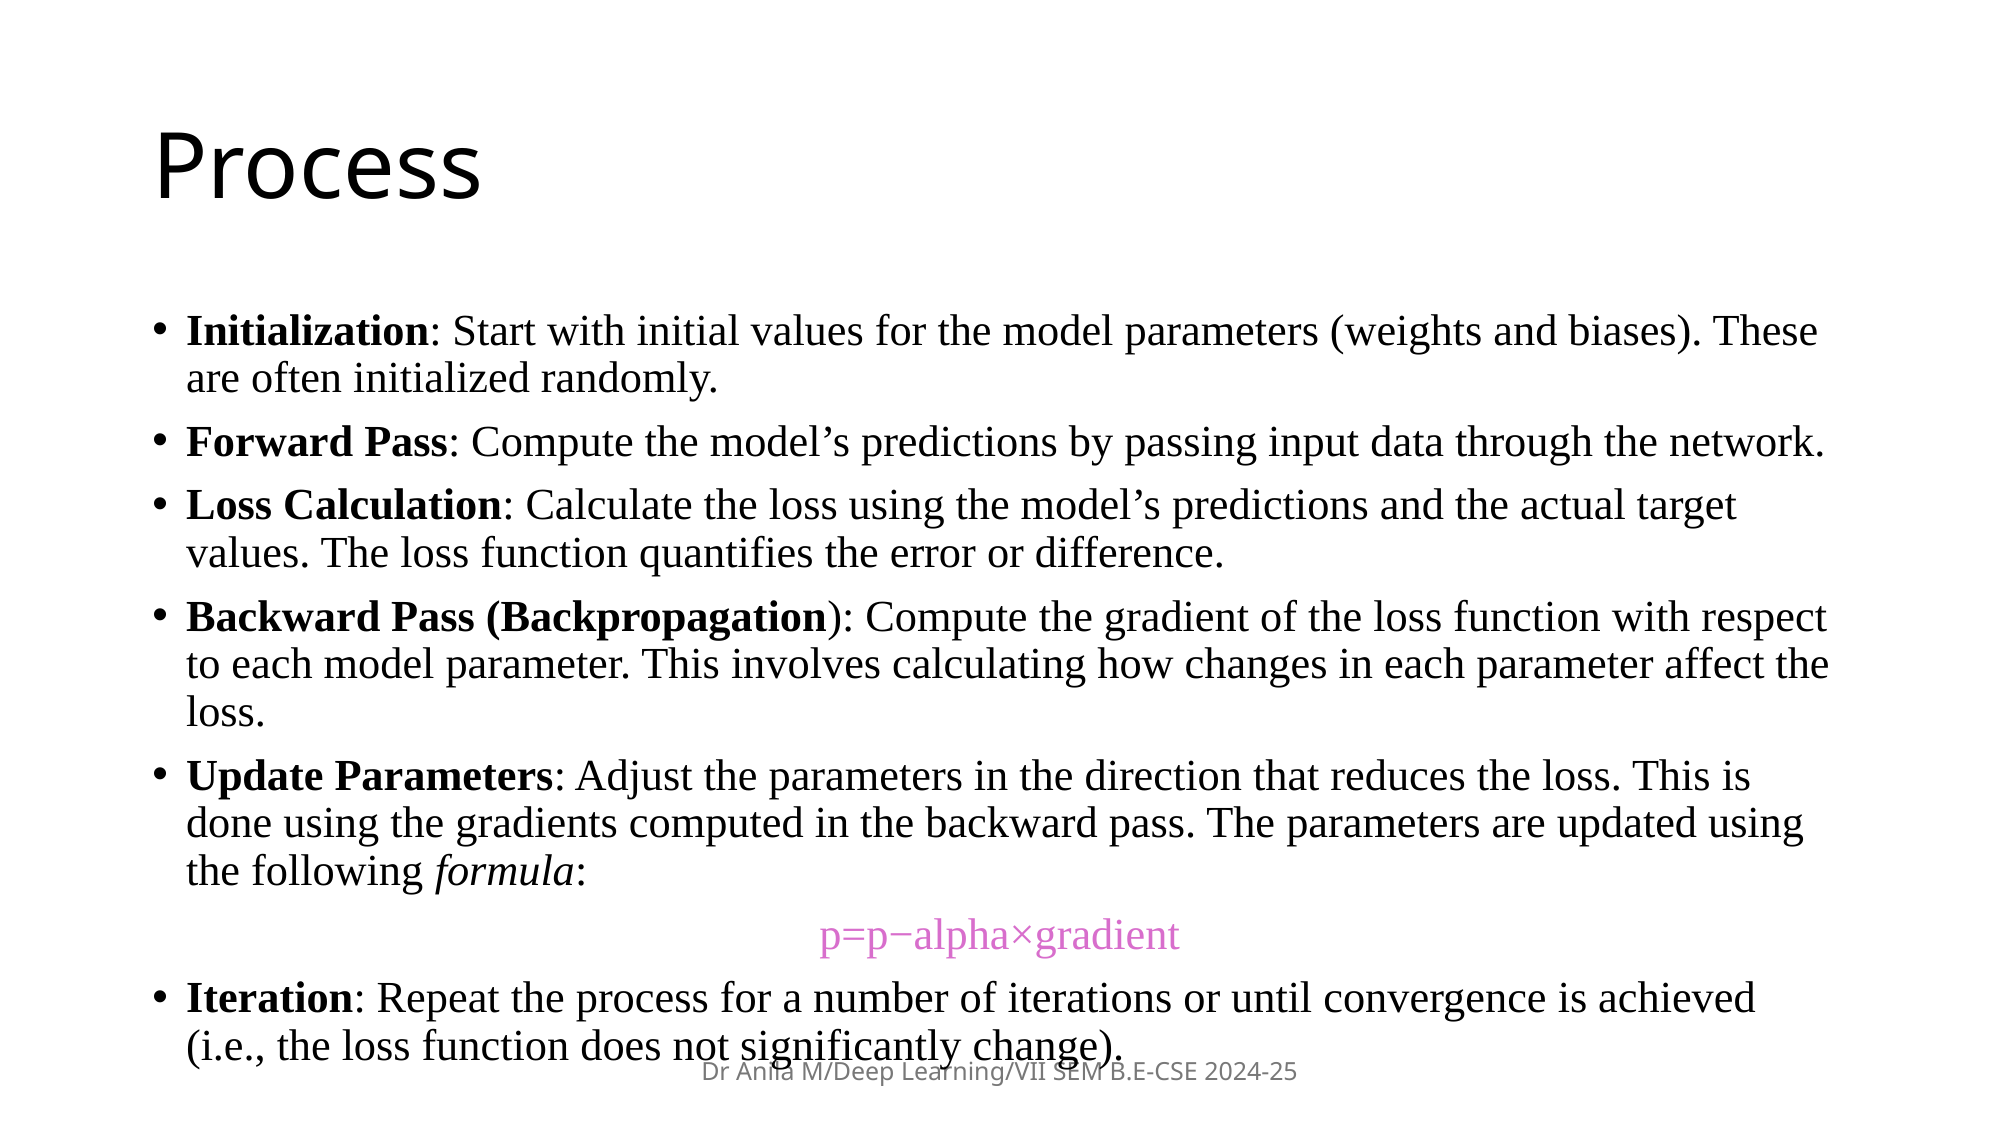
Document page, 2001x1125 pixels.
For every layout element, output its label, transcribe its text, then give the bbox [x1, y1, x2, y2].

footer Dr Anila M/Deep Learning/VII SEM B.E-CSE 2024-25 [662, 1042, 1338, 1103]
list Initialization: Start with initial values for the model parameters (weights and biases). These are often initialized randomly. Forward Pass: Compute the model’s predictions by passing input data through the network. Loss Calculation: Calculate the loss using the model’s predictions and the actual target values. The loss function quantifies the error or difference. Backward Pass (Backpropagation): Compute the gradient of the loss function with respect to each model parameter. This involves calculating how changes in each parameter affect the loss. Update Parameters: Adjust the parameters in the direction that reduces the loss. This is done using the gradients computed in the backward pass. The parameters are updated using the following formula: p=p−alpha×gradient Iteration: Repeat the process for a number of iterations or until convergence is achieved (i.e., the loss function does not significantly change). [137, 299, 1863, 1092]
title Process [137, 59, 1863, 278]
